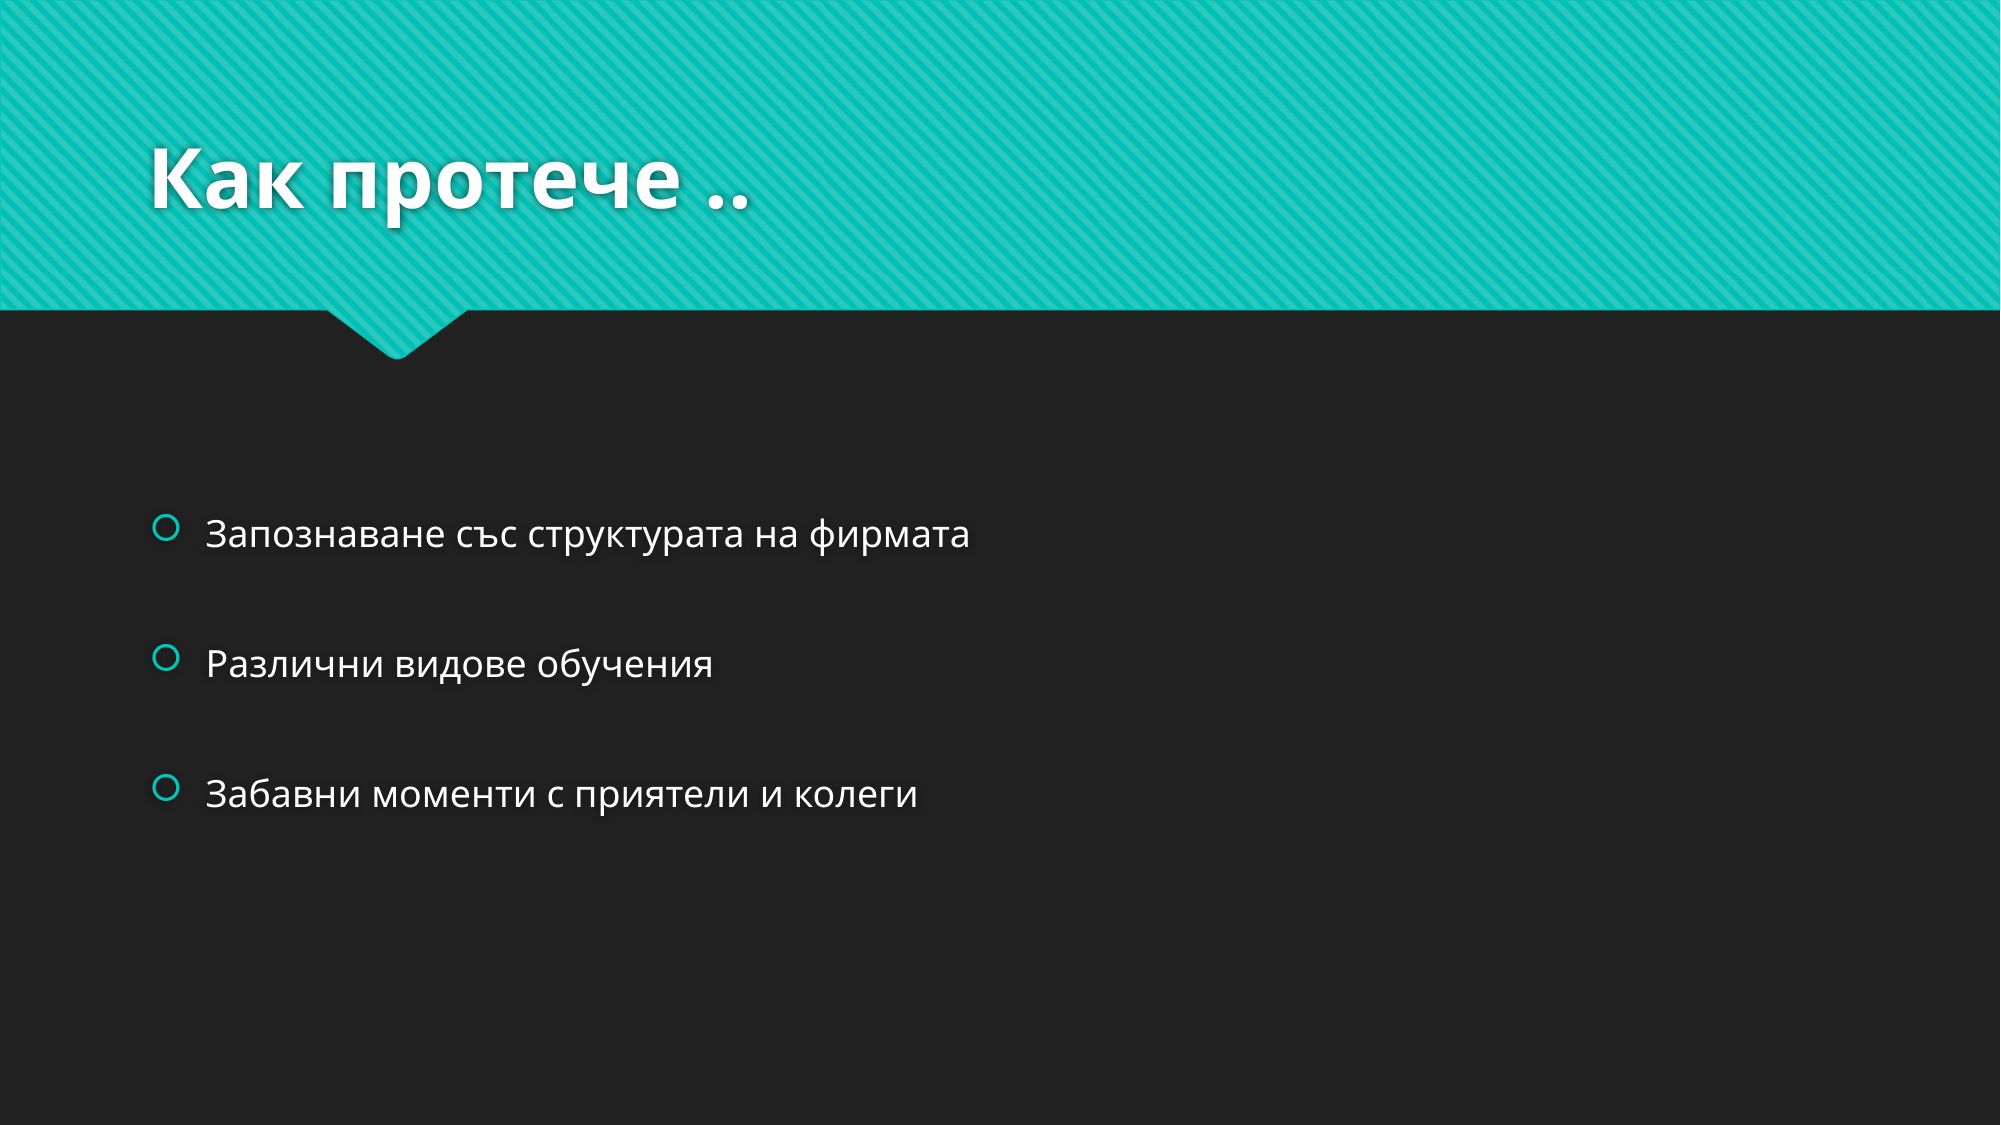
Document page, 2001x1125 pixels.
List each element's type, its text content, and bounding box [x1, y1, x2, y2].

title Как протече .. [132, 73, 1868, 233]
list Запознаване със структурата на фирмата Различни видове обучения Забавни моменти с приятели и колеги [134, 364, 1866, 962]
